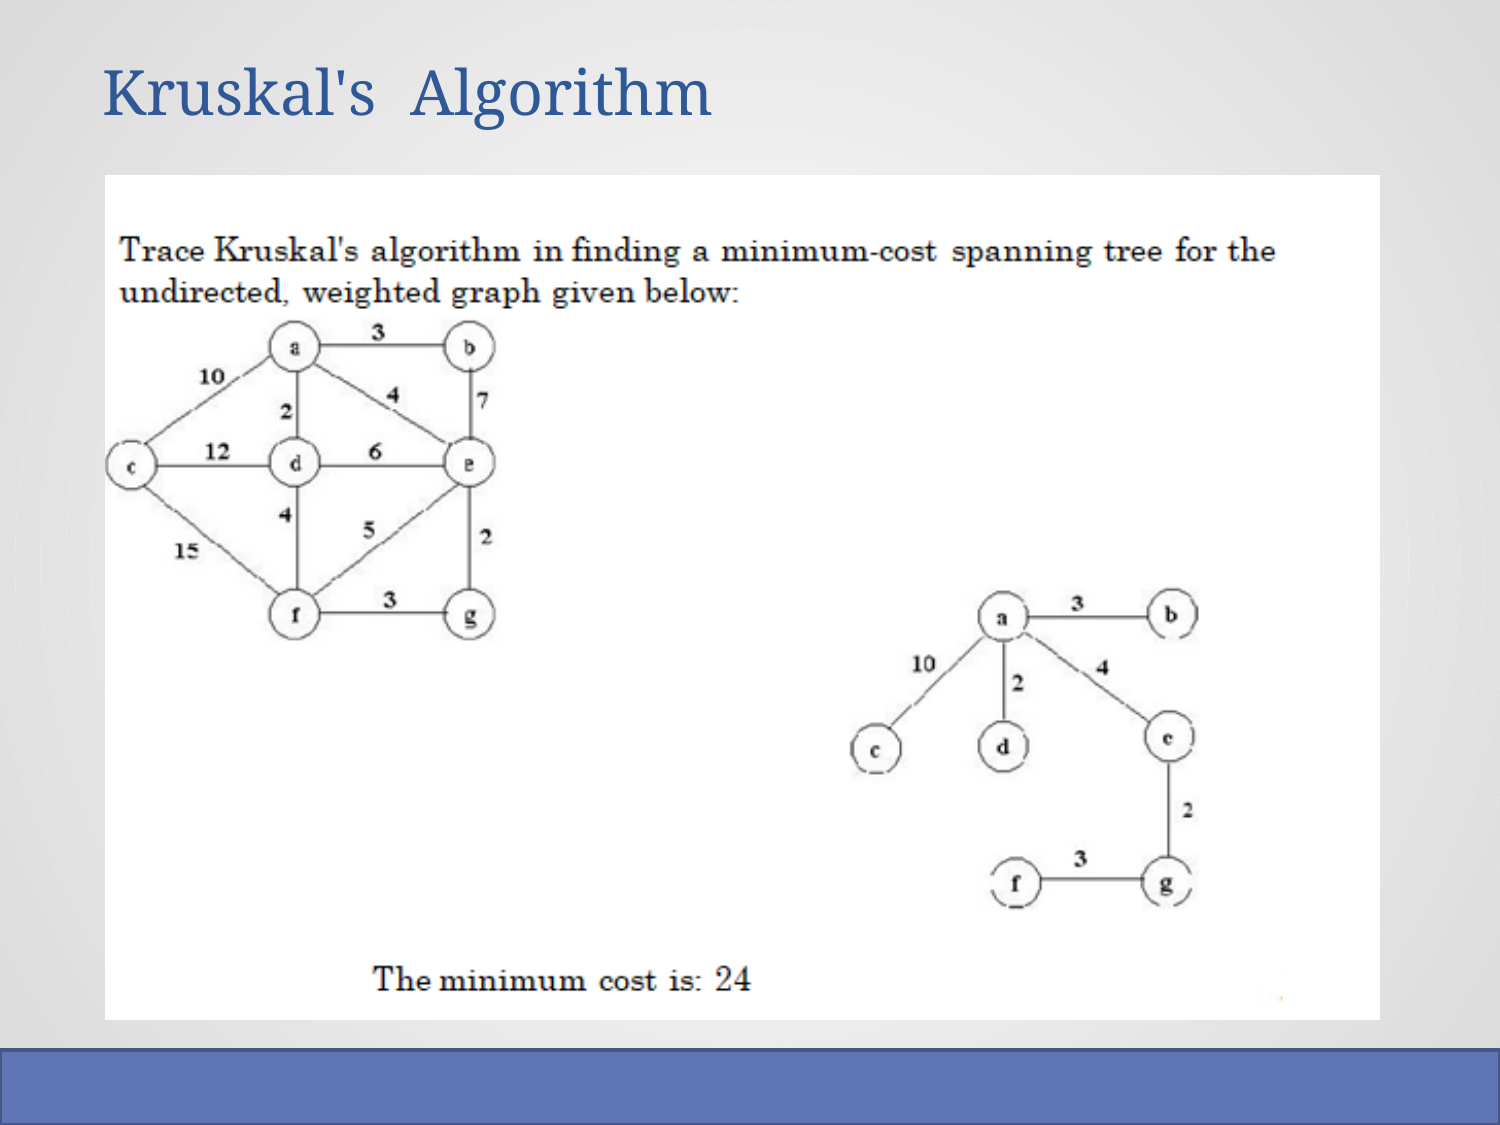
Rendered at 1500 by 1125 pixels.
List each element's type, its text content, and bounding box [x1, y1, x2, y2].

text_box [0, 1048, 1500, 1125]
picture [105, 175, 1380, 1020]
title Kruskal's Algorithm [87, 12, 1438, 125]
